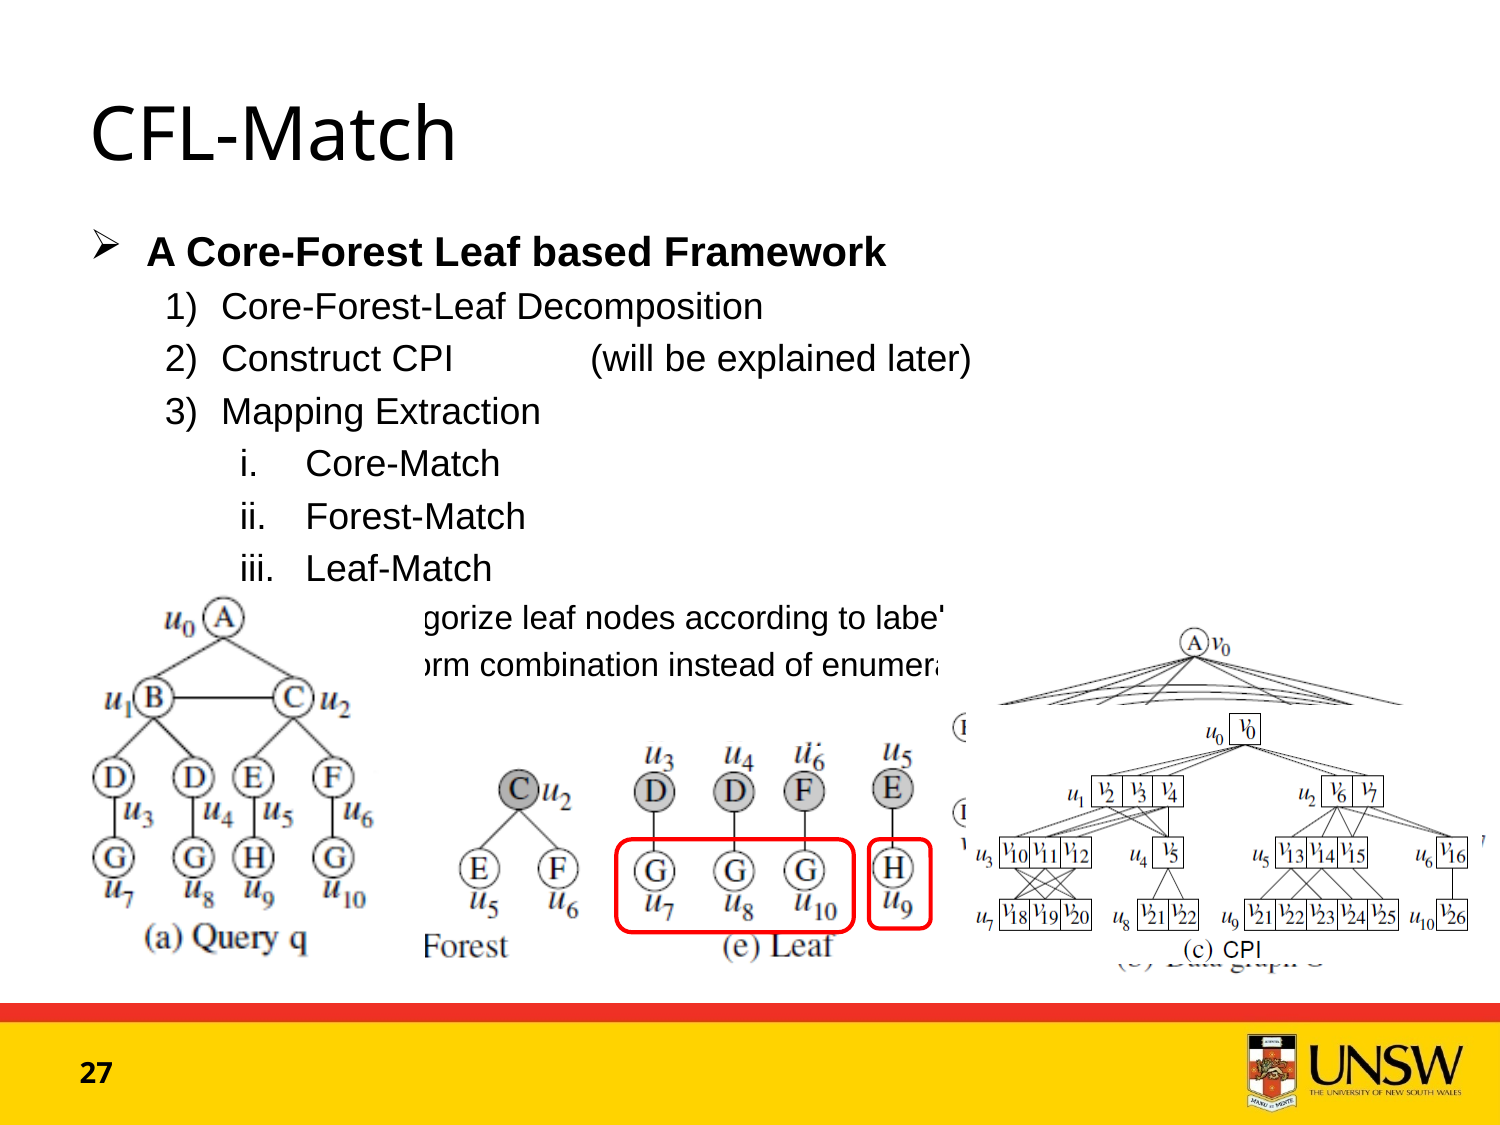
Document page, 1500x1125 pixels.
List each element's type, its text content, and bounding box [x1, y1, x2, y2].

title CFL-Match [74, 77, 1426, 209]
text_box [616, 839, 624, 933]
picture [628, 612, 1497, 984]
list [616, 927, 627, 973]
picture [0, 1003, 1500, 1125]
picture [68, 583, 611, 976]
list A Core-Forest Leaf based Framework Core-Forest-Leaf Decomposition Construct CPI (will be explained later) Mapping Extraction Core-Match Forest-Match Leaf-Match Categorize leaf nodes according to label Perform combination instead of enumeration among different labels. [75, 217, 1425, 845]
